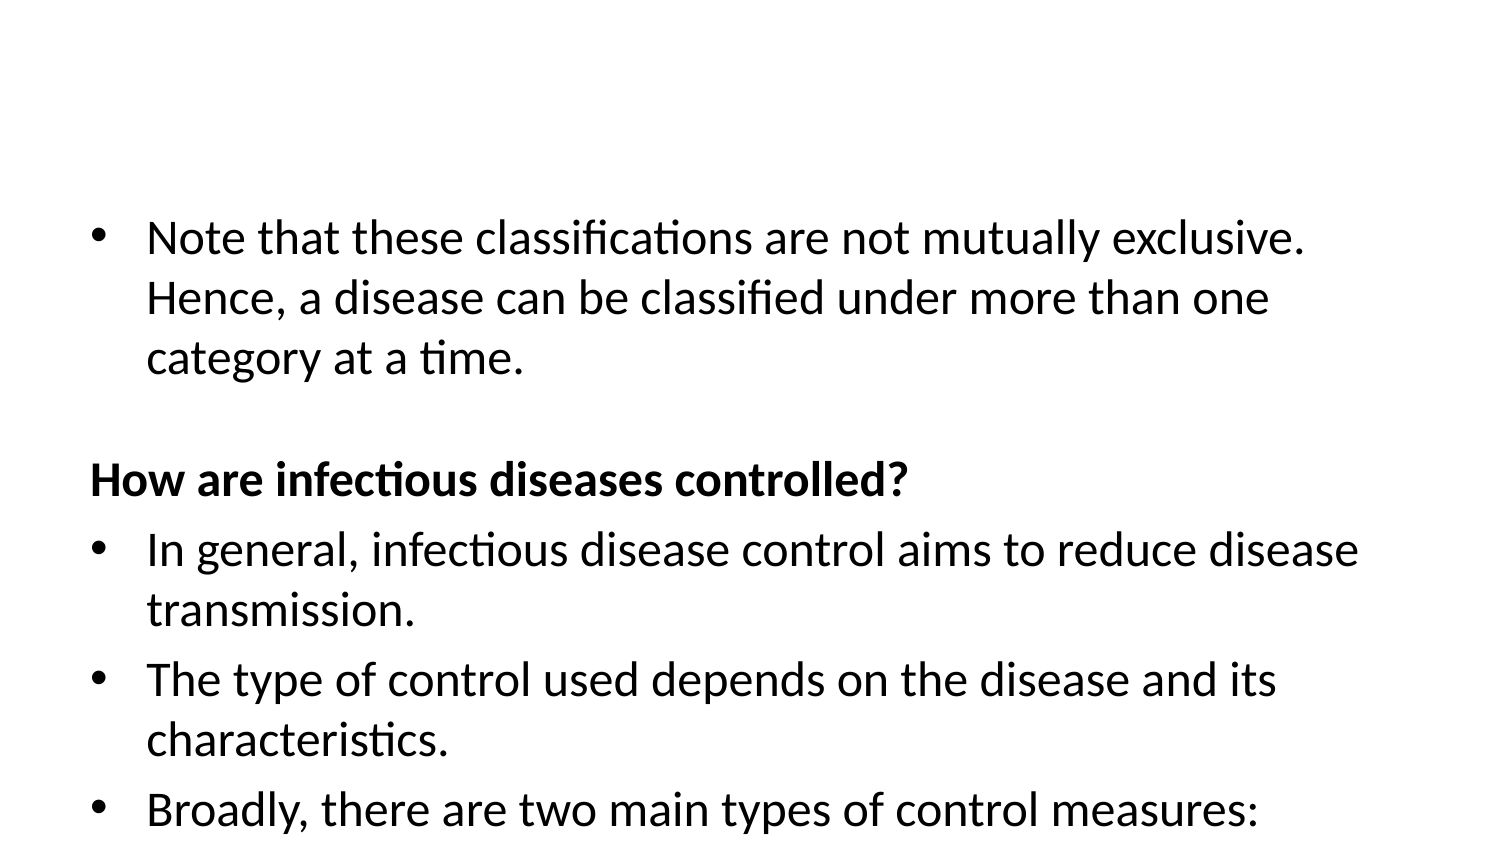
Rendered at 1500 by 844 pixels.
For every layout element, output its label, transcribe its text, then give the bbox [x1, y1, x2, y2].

list Note that these classifications are not mutually exclusive. Hence, a disease can be classified under more than one category at a time. How are infectious diseases controlled? In general, infectious disease control aims to reduce disease transmission. The type of control used depends on the disease and its characteristics. Broadly, there are two main types of control measures: Pharmaceutical interventions (PIs) Non-pharmaceutical interventions (NPIs) [75, 196, 1425, 754]
